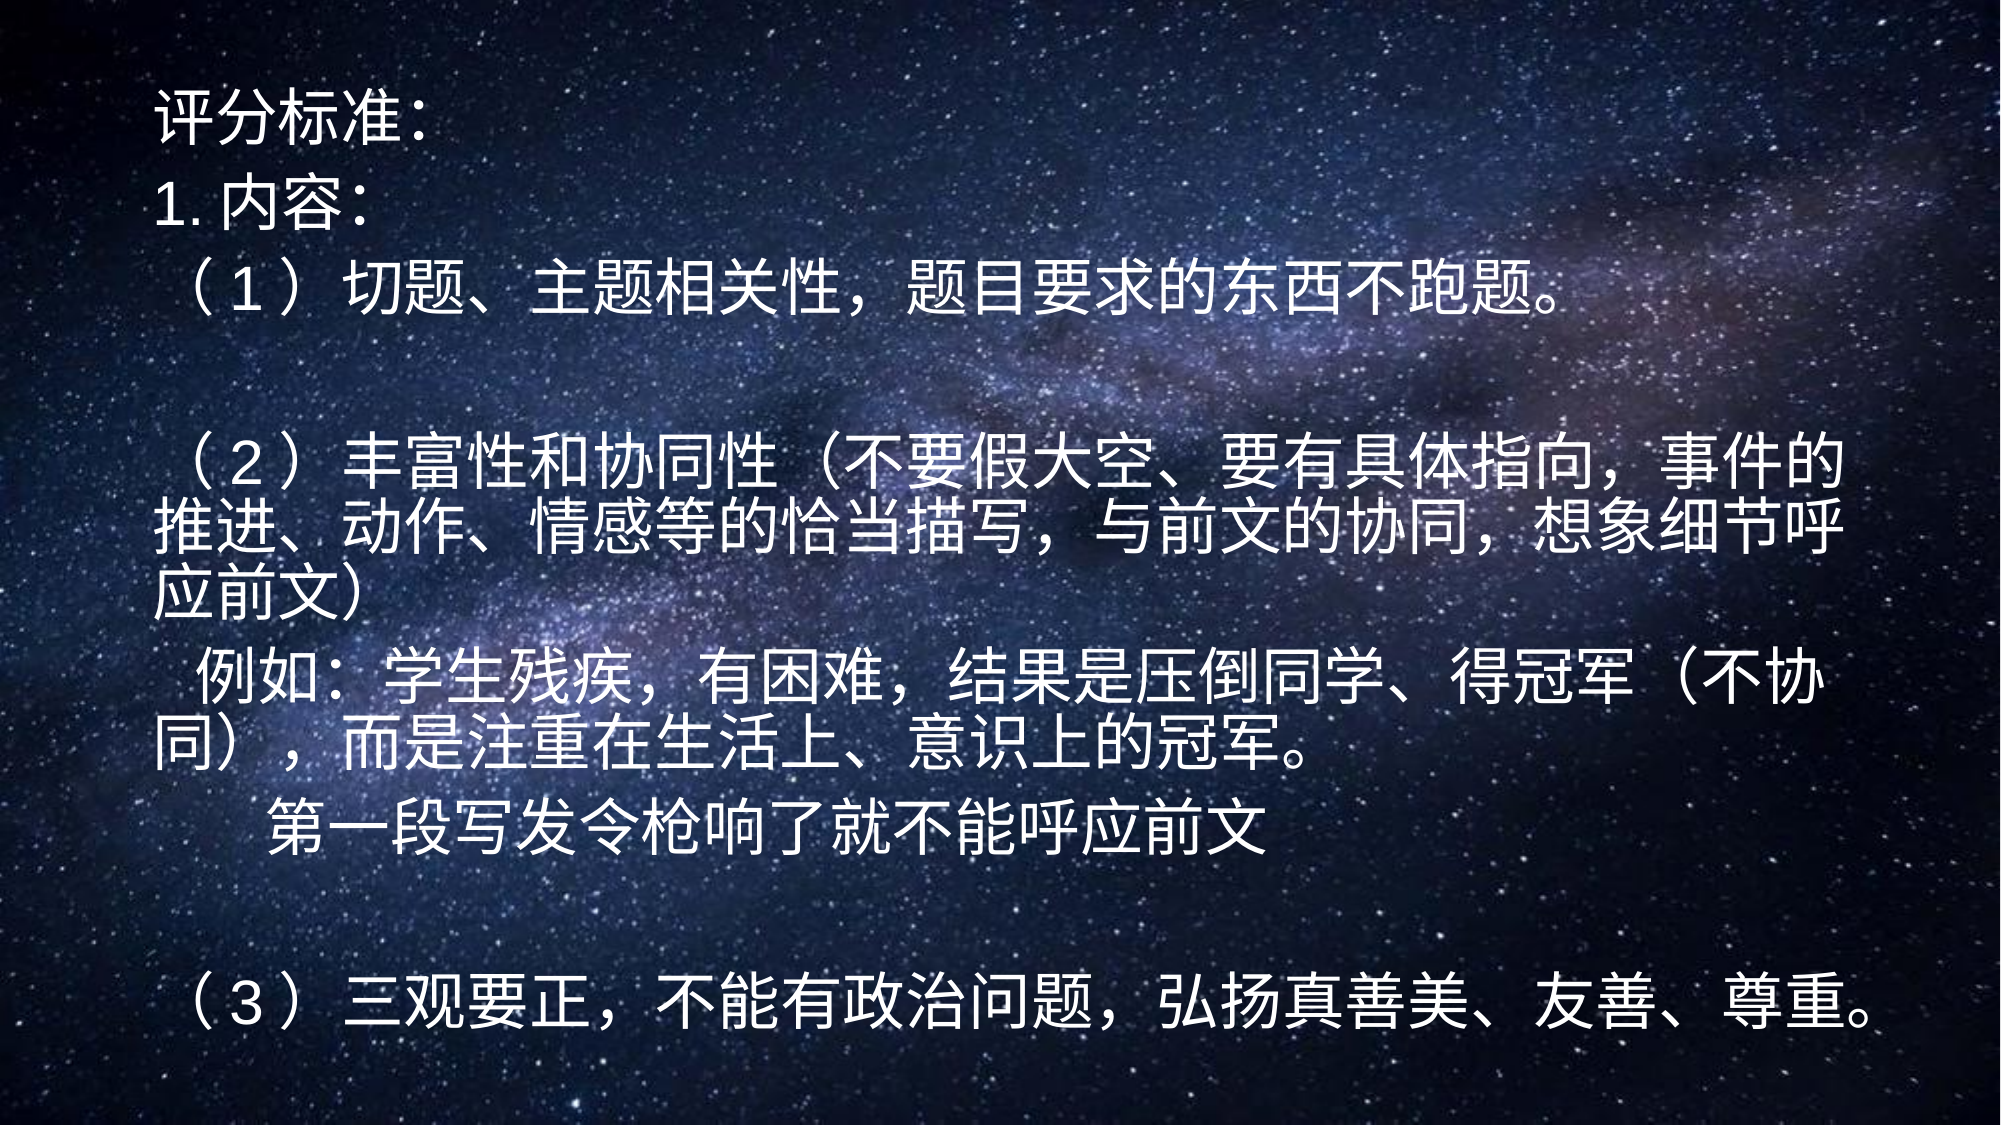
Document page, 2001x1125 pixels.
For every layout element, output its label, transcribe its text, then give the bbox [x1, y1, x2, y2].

picture [0, 0, 2001, 1125]
list 评分标准： 1.内容： （1）切题、主题相关性，题目要求的东西不跑题。 （2）丰富性和协同性（不要假大空、要有具体指向，事件的推进、动作、情感等的恰当描写，与前文的协同，想象细节呼应前文） 例如：学生残疾，有困难，结果是压倒同学、得冠军（不协同），而是注重在生活上、意识上的冠军。 第一段写发令枪响了就不能呼应前文 （3）三观要正，不能有政治问题，弘扬真善美、友善、尊重。 [137, 80, 1863, 1100]
